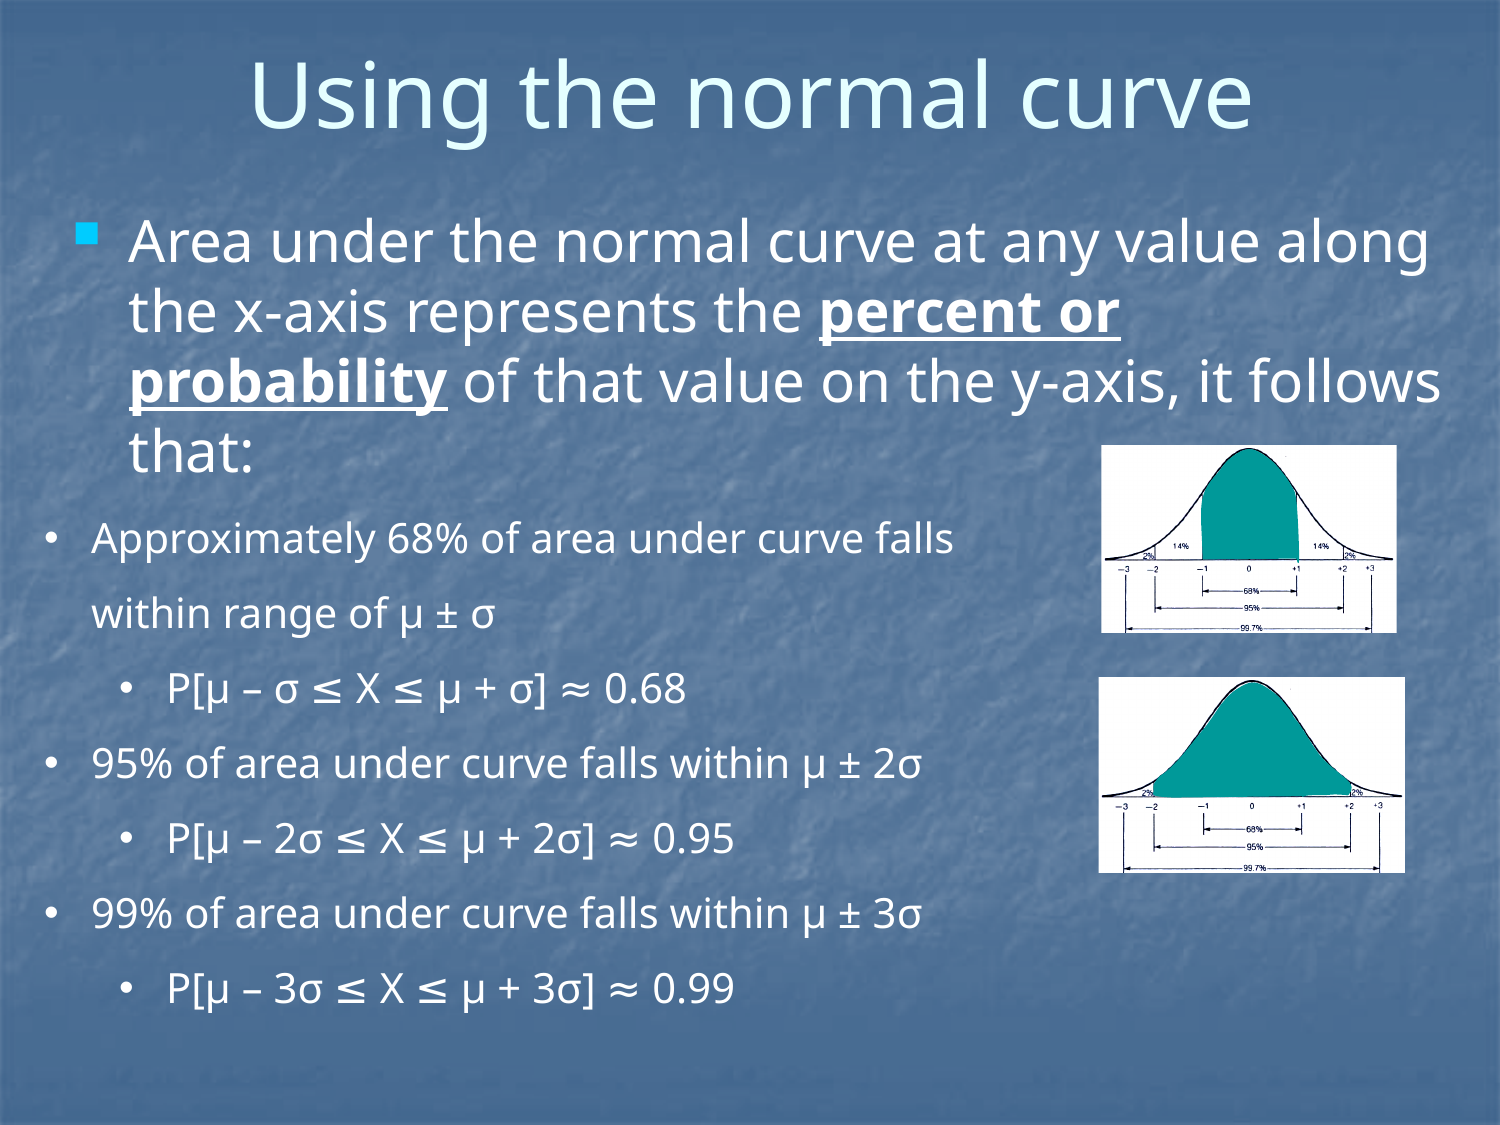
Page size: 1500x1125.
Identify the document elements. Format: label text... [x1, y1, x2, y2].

text_box Approximately 68% of area under curve falls within range of μ ± σ P[μ – σ ≤ X ≤ μ + σ] ≈ 0.68 95% of area under curve falls within μ ± 2σ P[μ – 2σ ≤ X ≤ μ + 2σ] ≈ 0.95 99% of area under curve falls within μ ± 3σ P[μ – 3σ ≤ X ≤ μ + 3σ] ≈ 0.99 [29, 479, 1040, 1020]
title Using the normal curve [76, 42, 1427, 142]
picture [1101, 445, 1397, 633]
list Area under the normal curve at any value along the x-axis represents the percent or probability of that value on the y-axis, it follows that: [57, 196, 1459, 539]
picture [1098, 677, 1405, 873]
